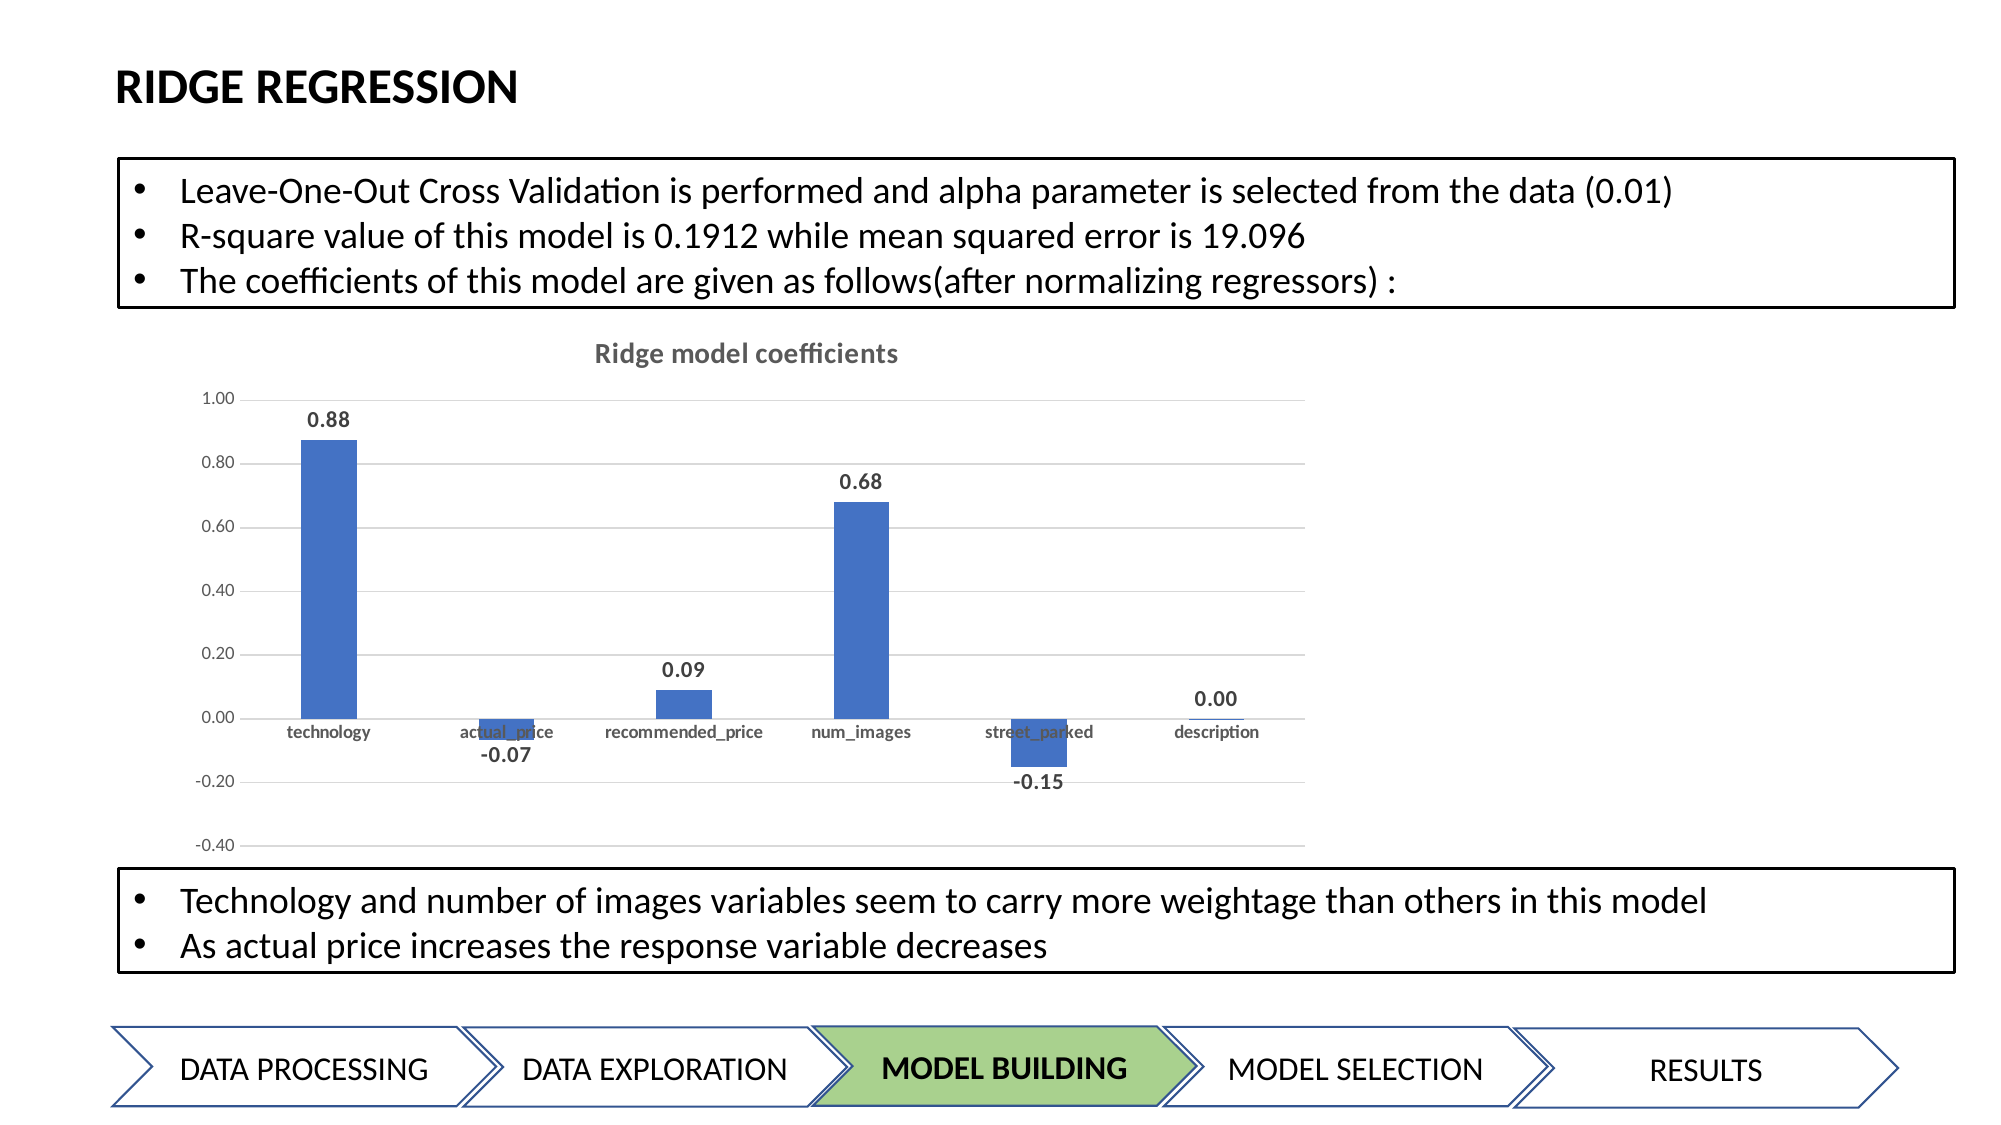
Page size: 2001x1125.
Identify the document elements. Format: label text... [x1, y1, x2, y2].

text_box RESULTS [1511, 1027, 1900, 1109]
text_box MODEL BUILDING [810, 1025, 1199, 1107]
text_box RIDGE REGRESSION [100, 46, 694, 122]
text_box DATA EXPLORATION [460, 1026, 849, 1108]
text_box MODEL SELECTION [1161, 1025, 1550, 1108]
text_box Leave-One-Out Cross Validation is performed and alpha parameter is selected from the data (0.01) R-square value of this model is 0.1912 while mean squared error is 19.096 The coefficients of this model are given as follows(after normalizing regressors) : [118, 158, 1955, 308]
chart [172, 313, 1329, 867]
text_box Technology and number of images variables seem to carry more weightage than others in this model As actual price increases the response variable decreases [118, 868, 1955, 973]
text_box DATA PROCESSING [110, 1025, 498, 1108]
